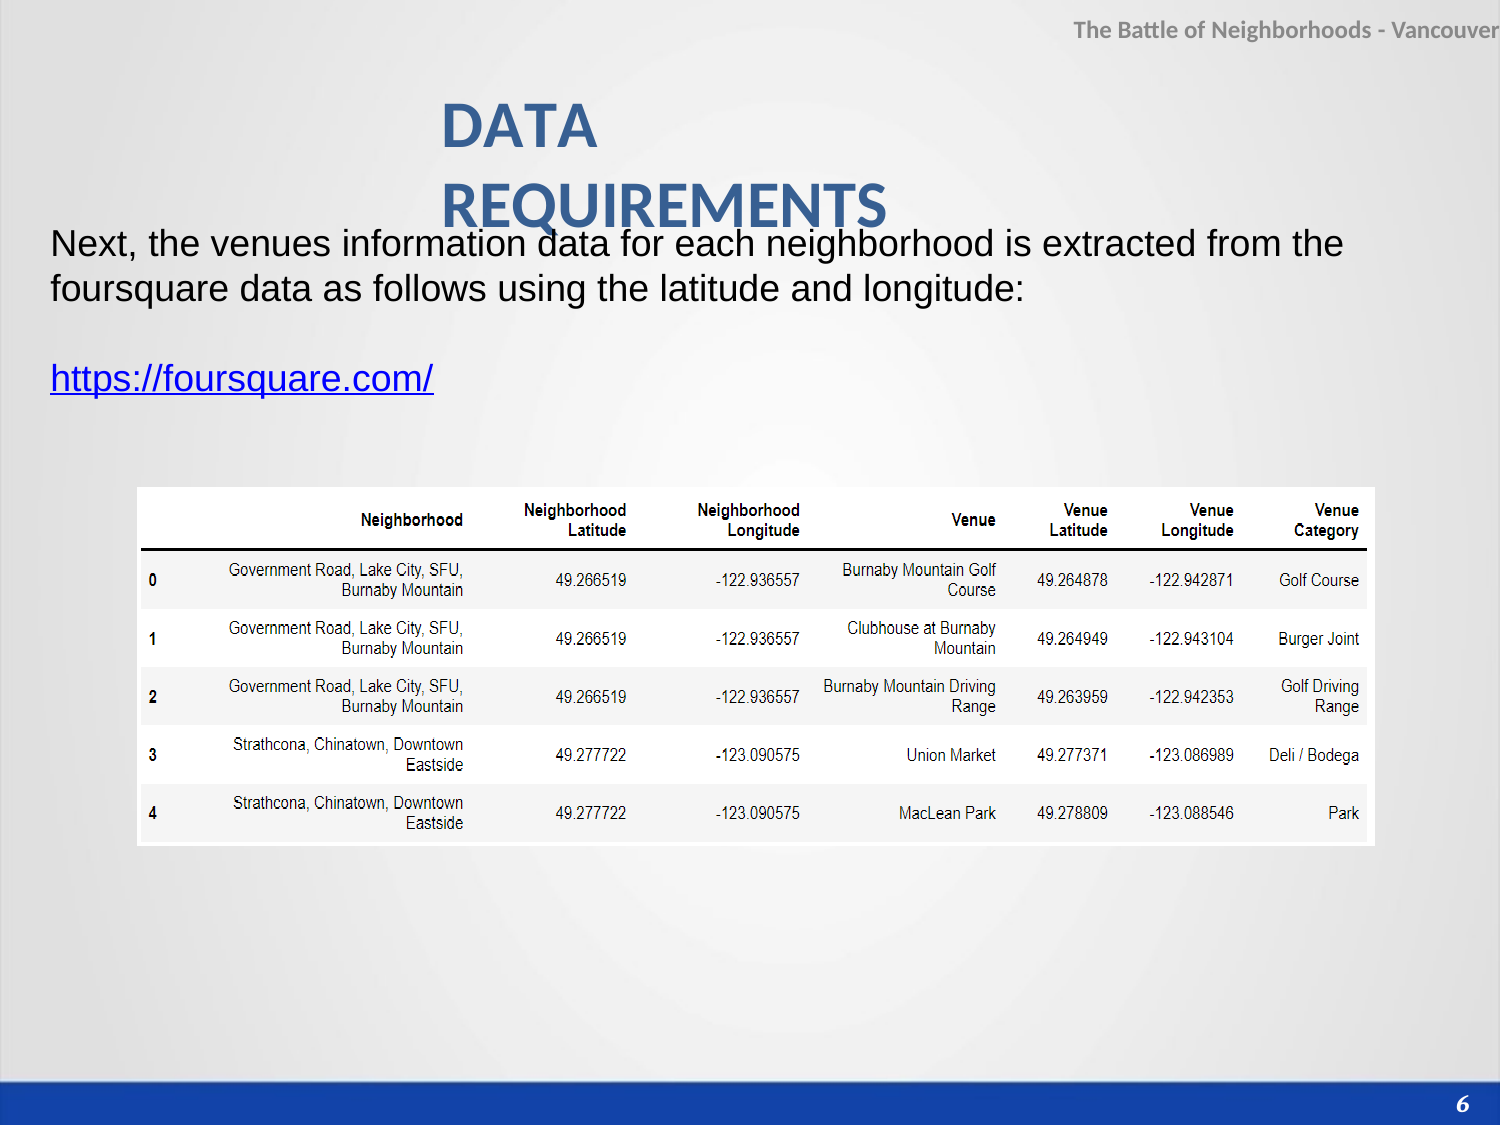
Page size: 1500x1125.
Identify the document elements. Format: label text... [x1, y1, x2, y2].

text_box Next, the venues information data for each neighborhood is extracted from the foursquare data as follows using the latitude and longitude: https://foursquare.com/ [50, 216, 1463, 399]
slide_number 6 [1450, 1086, 1494, 1125]
picture [0, 0, 1500, 1125]
text_box The Battle of Neighborhoods - Vancouver [1071, 11, 1500, 74]
title DATA REQUIREMENTS [439, 78, 1048, 216]
